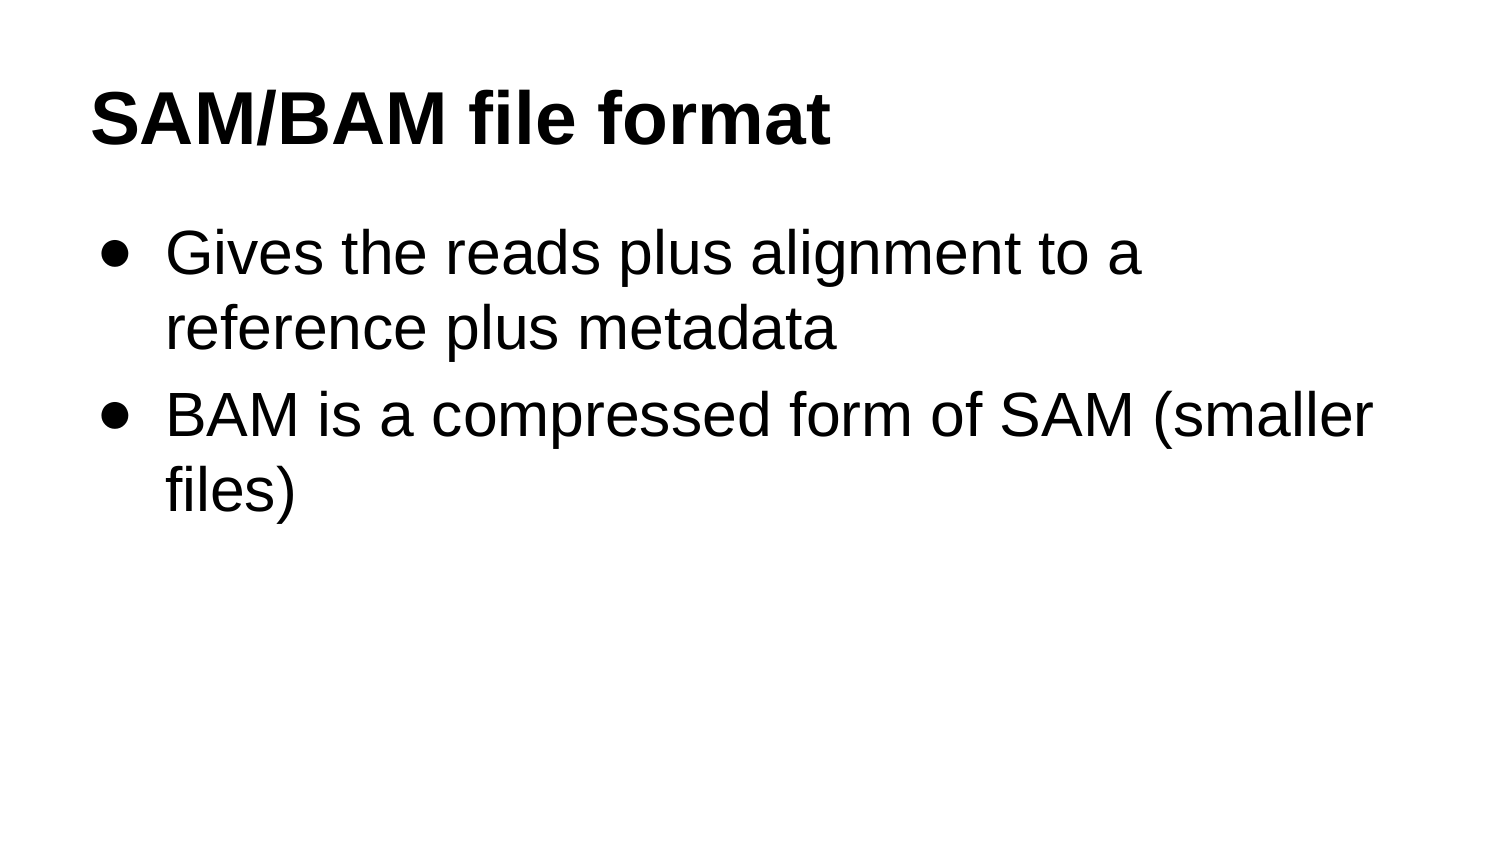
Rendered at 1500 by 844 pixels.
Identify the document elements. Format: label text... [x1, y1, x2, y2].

list Gives the reads plus alignment to a reference plus metadata BAM is a compressed form of SAM (smaller files) [75, 196, 1425, 808]
title SAM/BAM file format [75, 33, 1425, 175]
